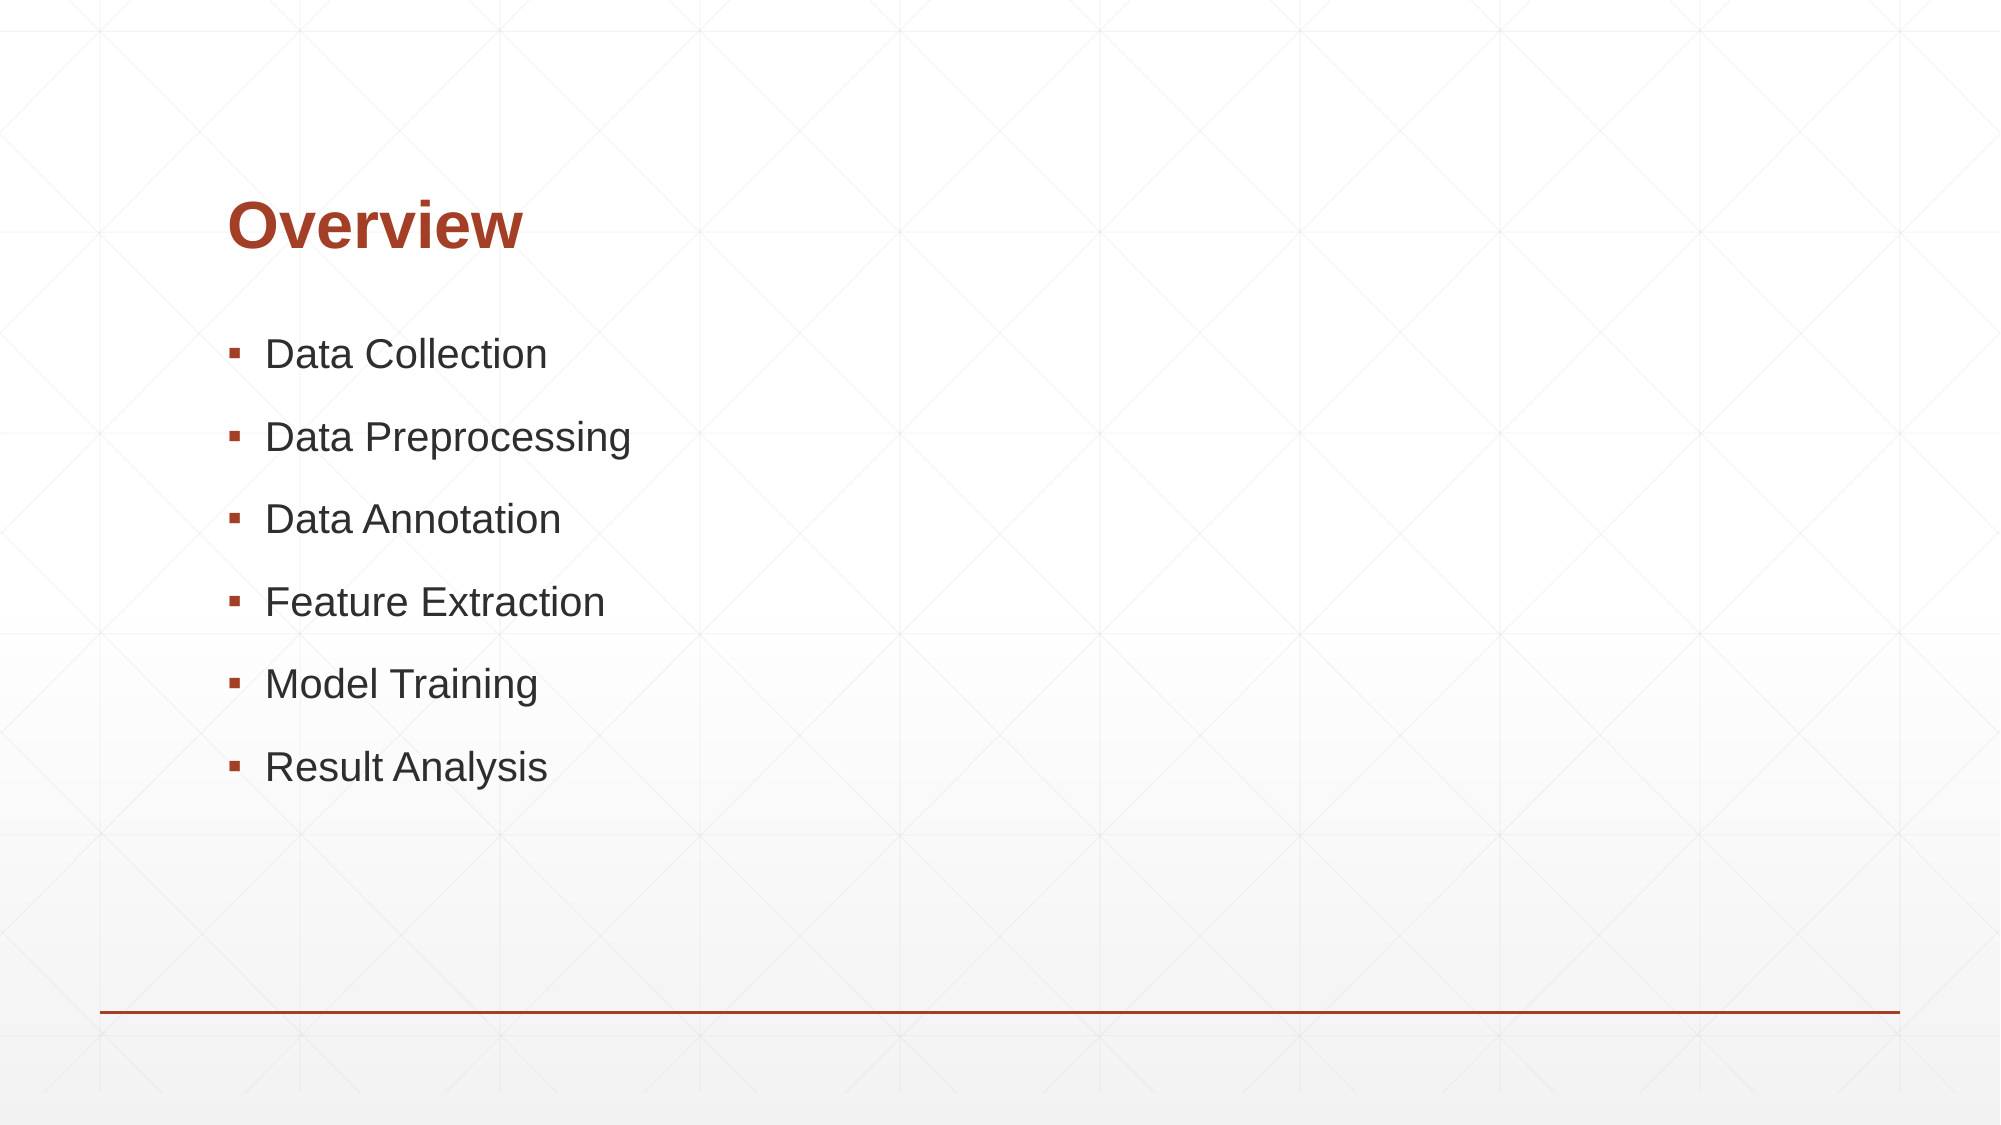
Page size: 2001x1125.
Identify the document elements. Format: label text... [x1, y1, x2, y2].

list Data Collection Data Preprocessing Data Annotation Feature Extraction Model Training Result Analysis [212, 324, 1788, 950]
title Overview [212, 82, 1788, 271]
